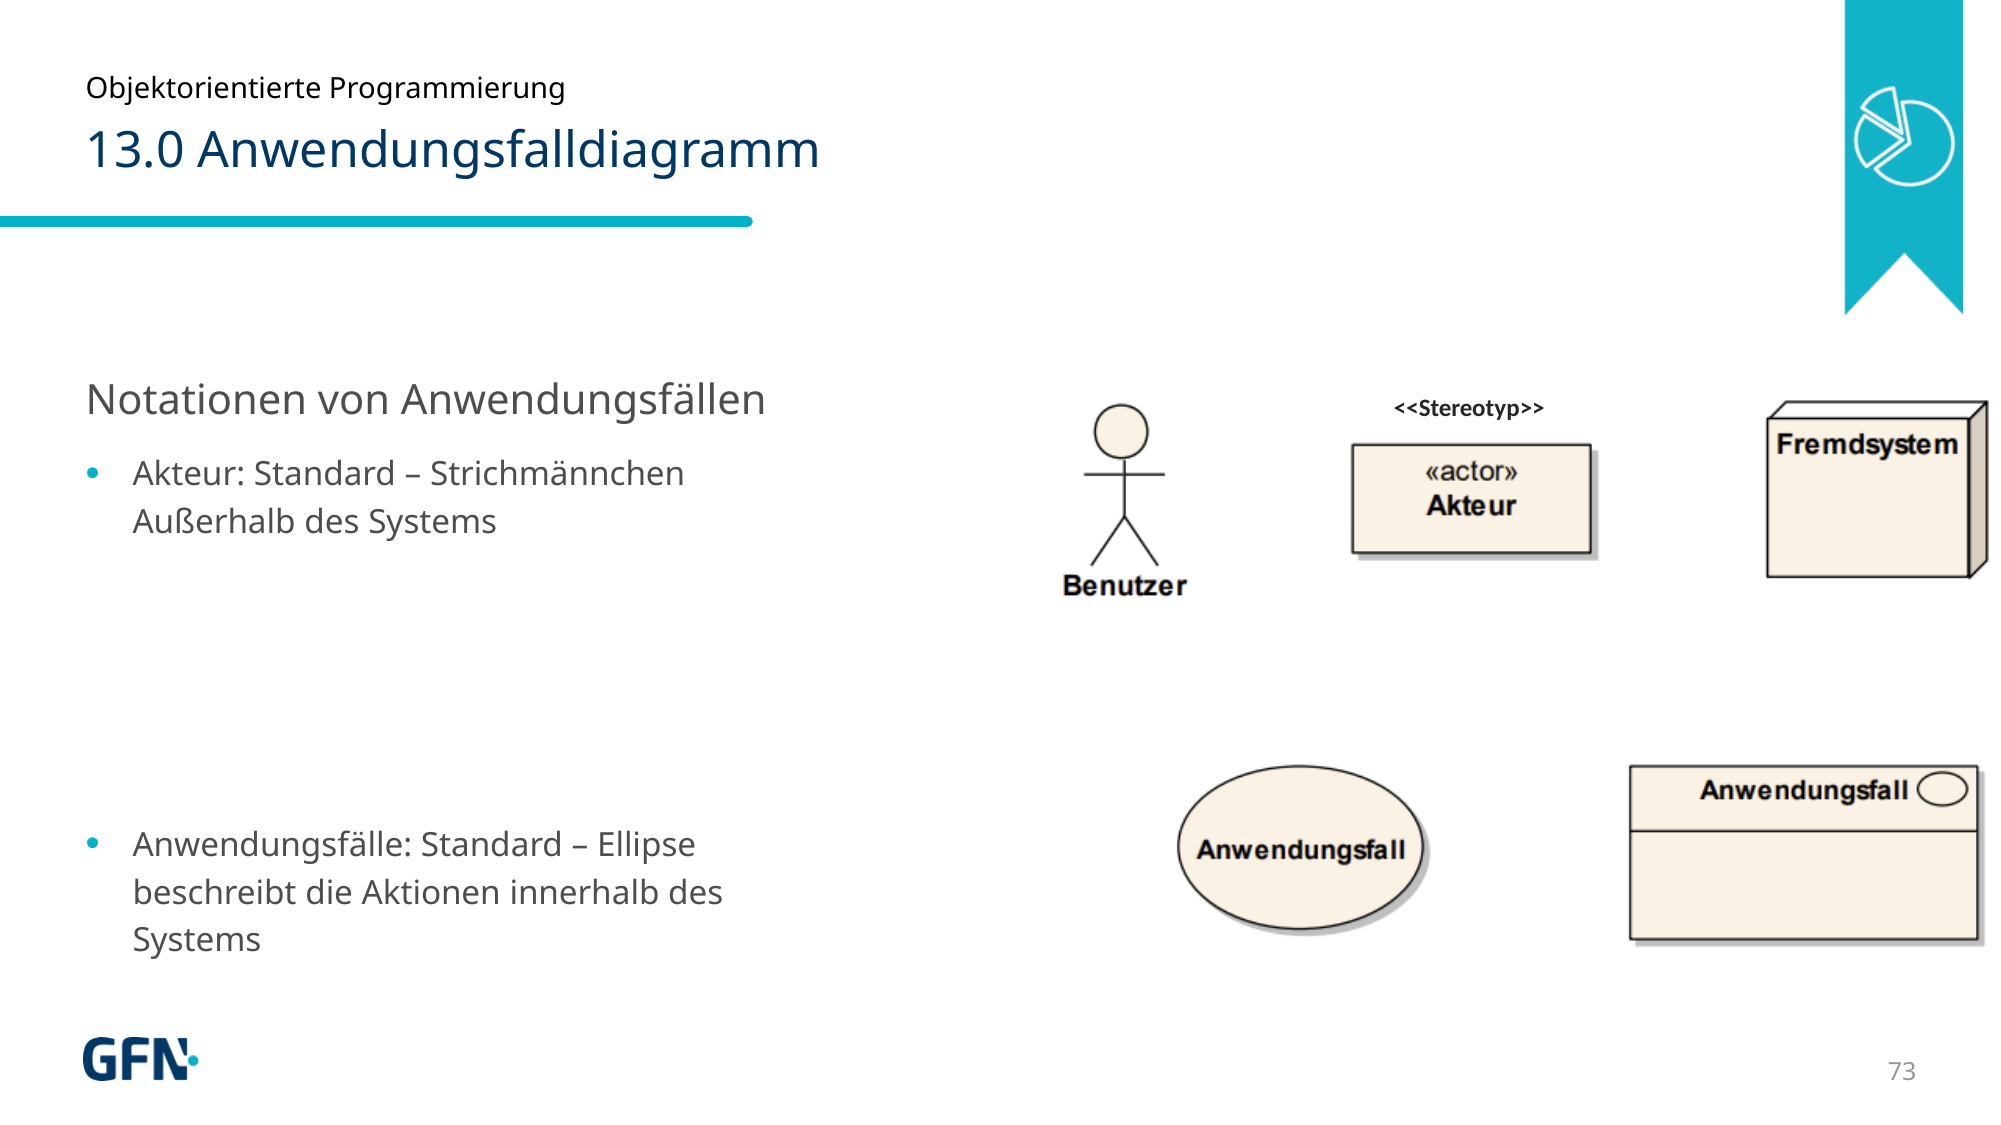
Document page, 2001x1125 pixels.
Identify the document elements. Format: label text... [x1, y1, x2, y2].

picture [1844, 0, 1963, 315]
picture [1051, 385, 2000, 605]
list 13.0 Anwendungsfalldiagramm [85, 105, 1844, 178]
picture [1129, 754, 2000, 955]
picture [83, 1037, 199, 1081]
list Objektorientierte Programmierung [85, 62, 1834, 105]
slide_number 73 [1749, 1042, 1917, 1103]
list Notationen von Anwendungsfällen Akteur: Standard – Strichmännchen Außerhalb des Systems Anwendungsfälle: Standard – Ellipse beschreibt die Aktionen innerhalb des Systems [85, 363, 835, 969]
